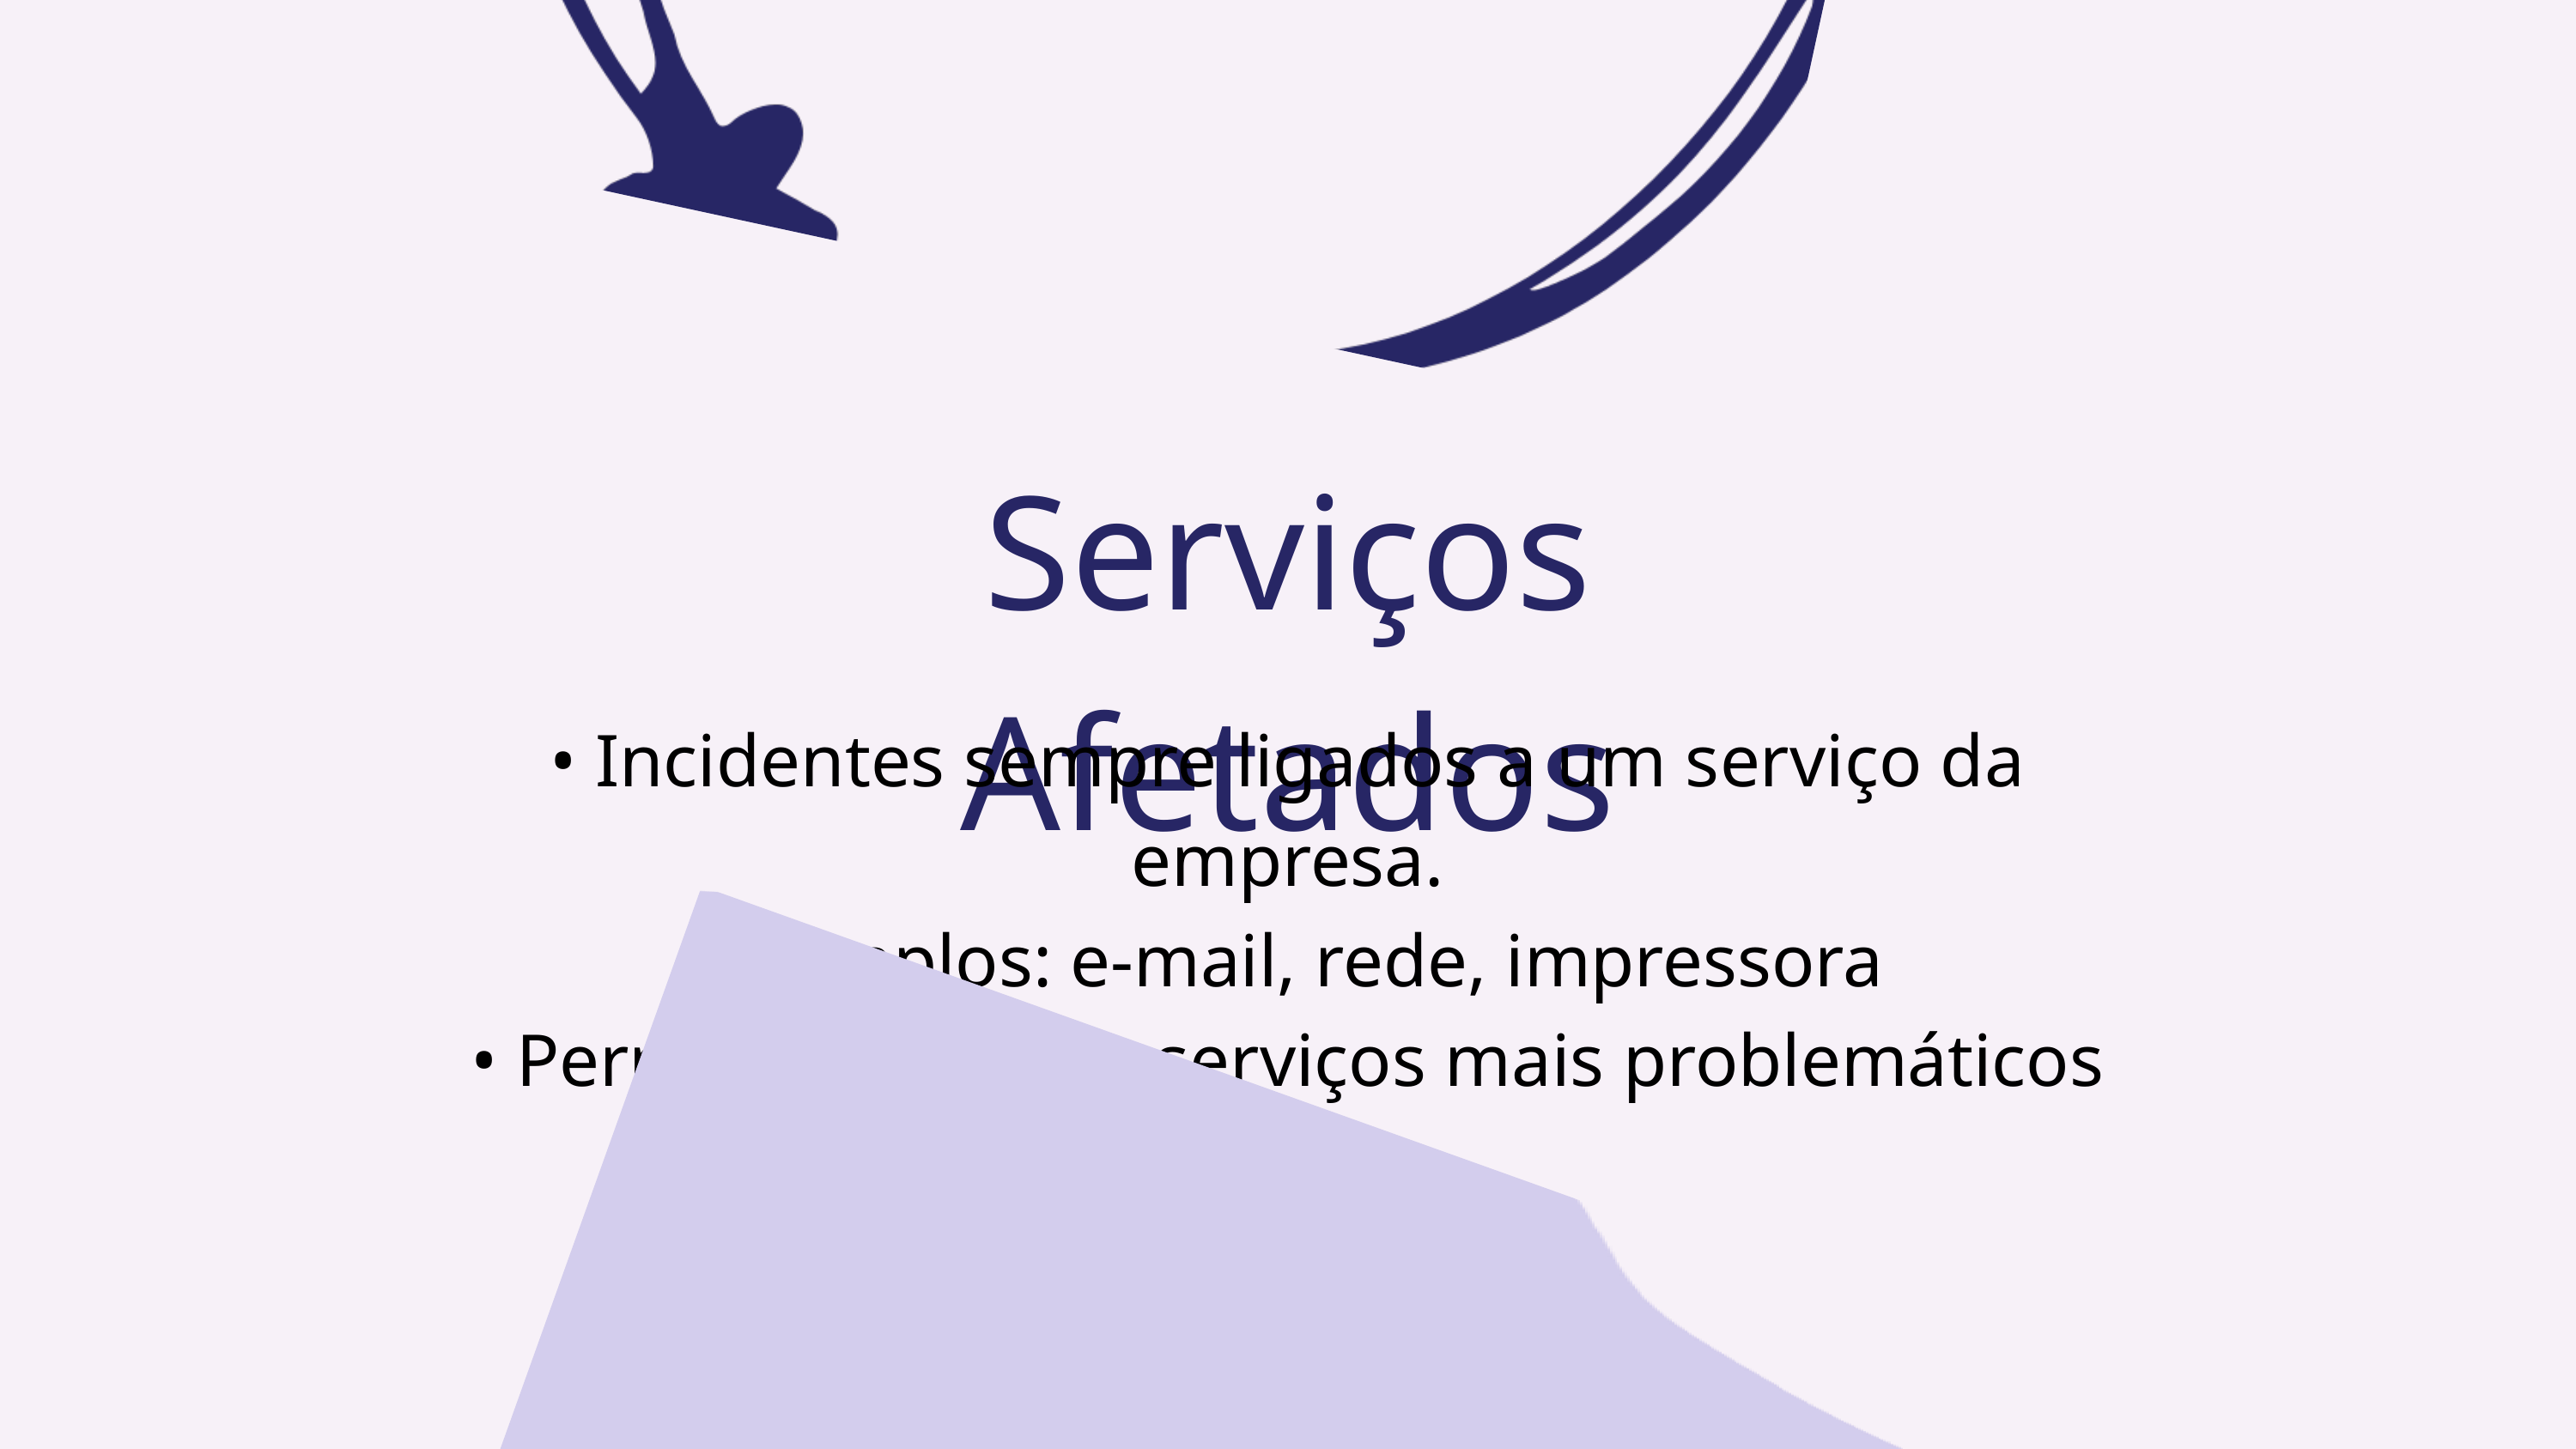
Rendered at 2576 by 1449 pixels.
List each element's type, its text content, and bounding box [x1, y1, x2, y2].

text_box [430, 0, 1826, 435]
text_box • Incidentes sempre ligados a um serviço da empresa. Exemplos: e-mail, rede, impressora • Permite identificar serviços mais problemáticos [393, 700, 2183, 1202]
text_box [500, 886, 2275, 1449]
text_box Serviços Afetados [759, 421, 1817, 700]
